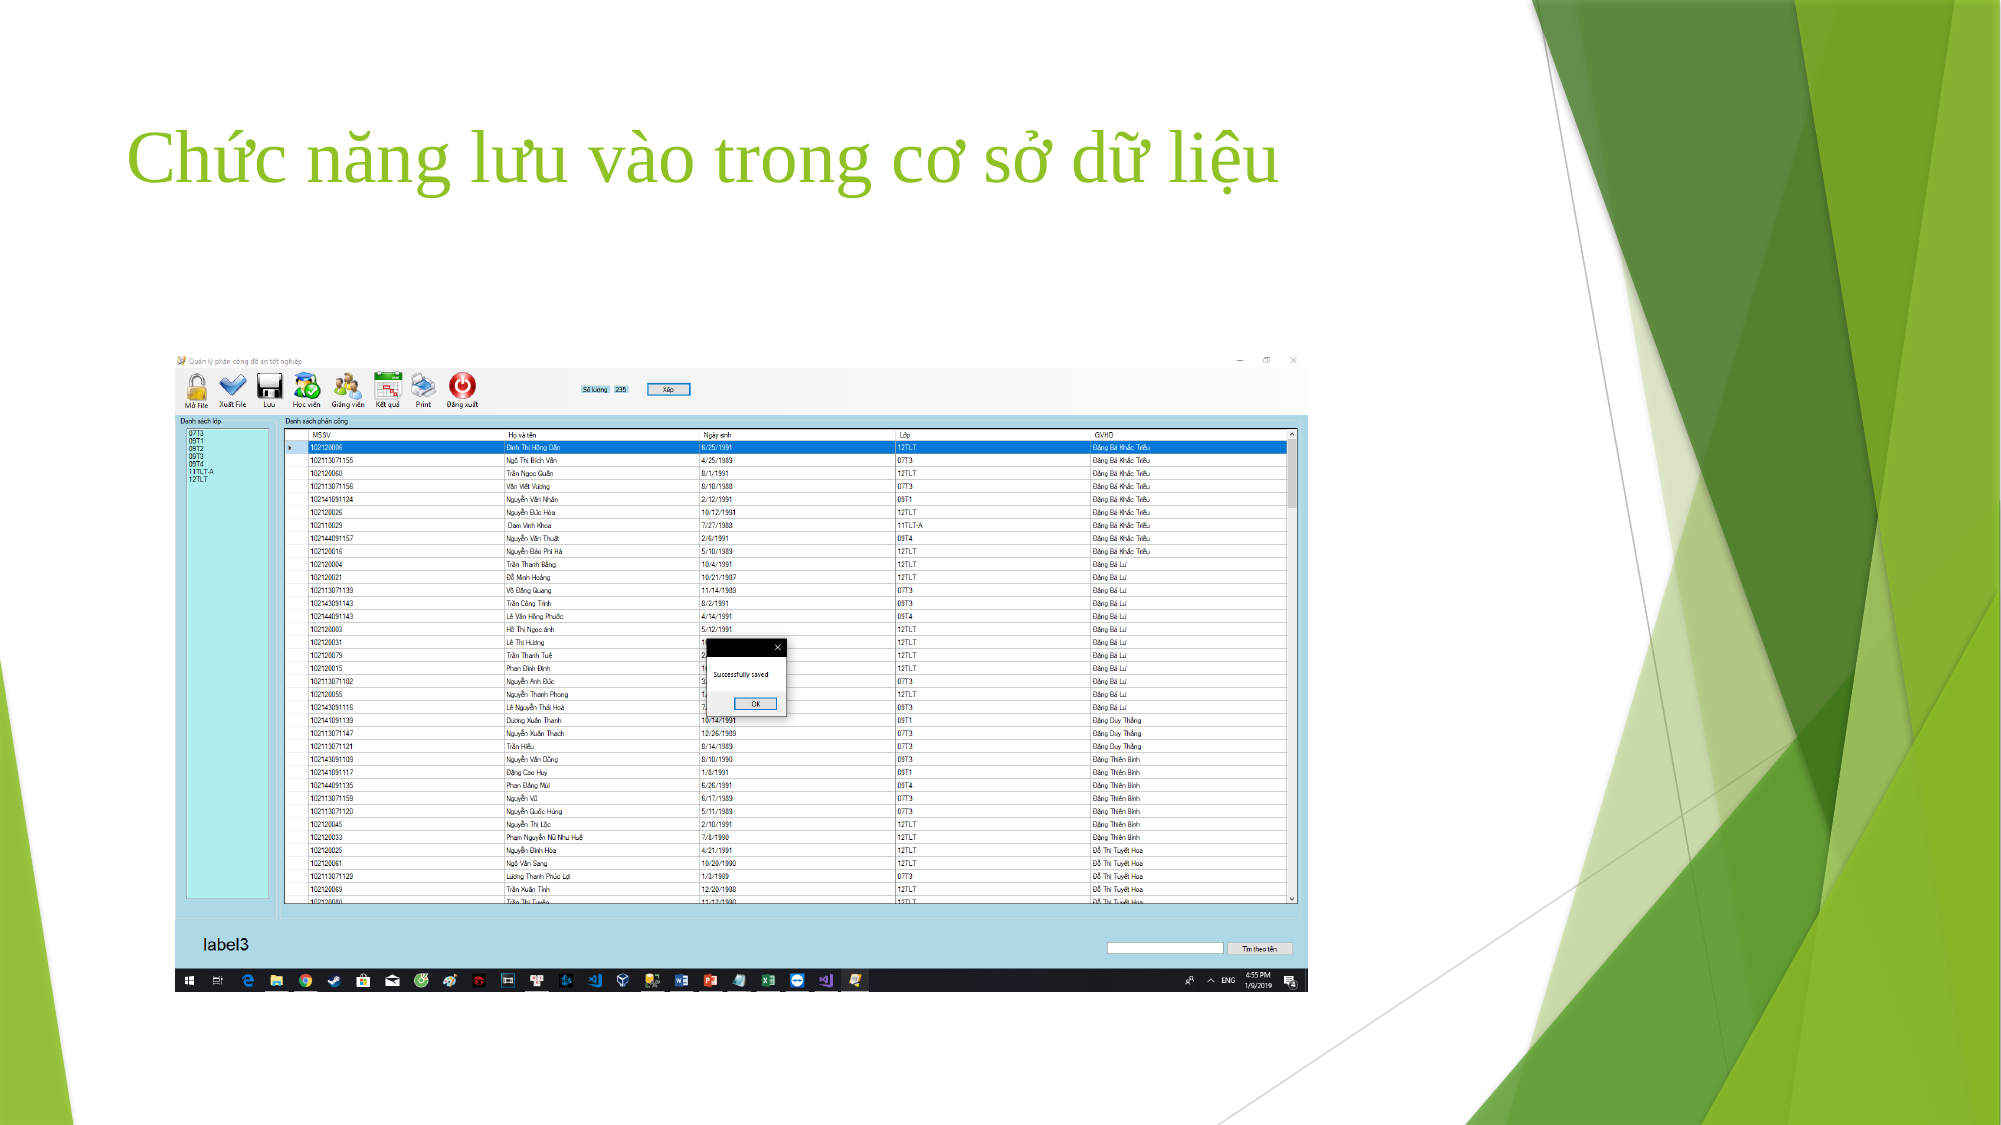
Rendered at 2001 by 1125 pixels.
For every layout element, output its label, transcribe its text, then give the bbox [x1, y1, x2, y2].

title Chức năng lưu vào trong cơ sở dữ liệu [111, 99, 1522, 317]
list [174, 353, 1308, 992]
